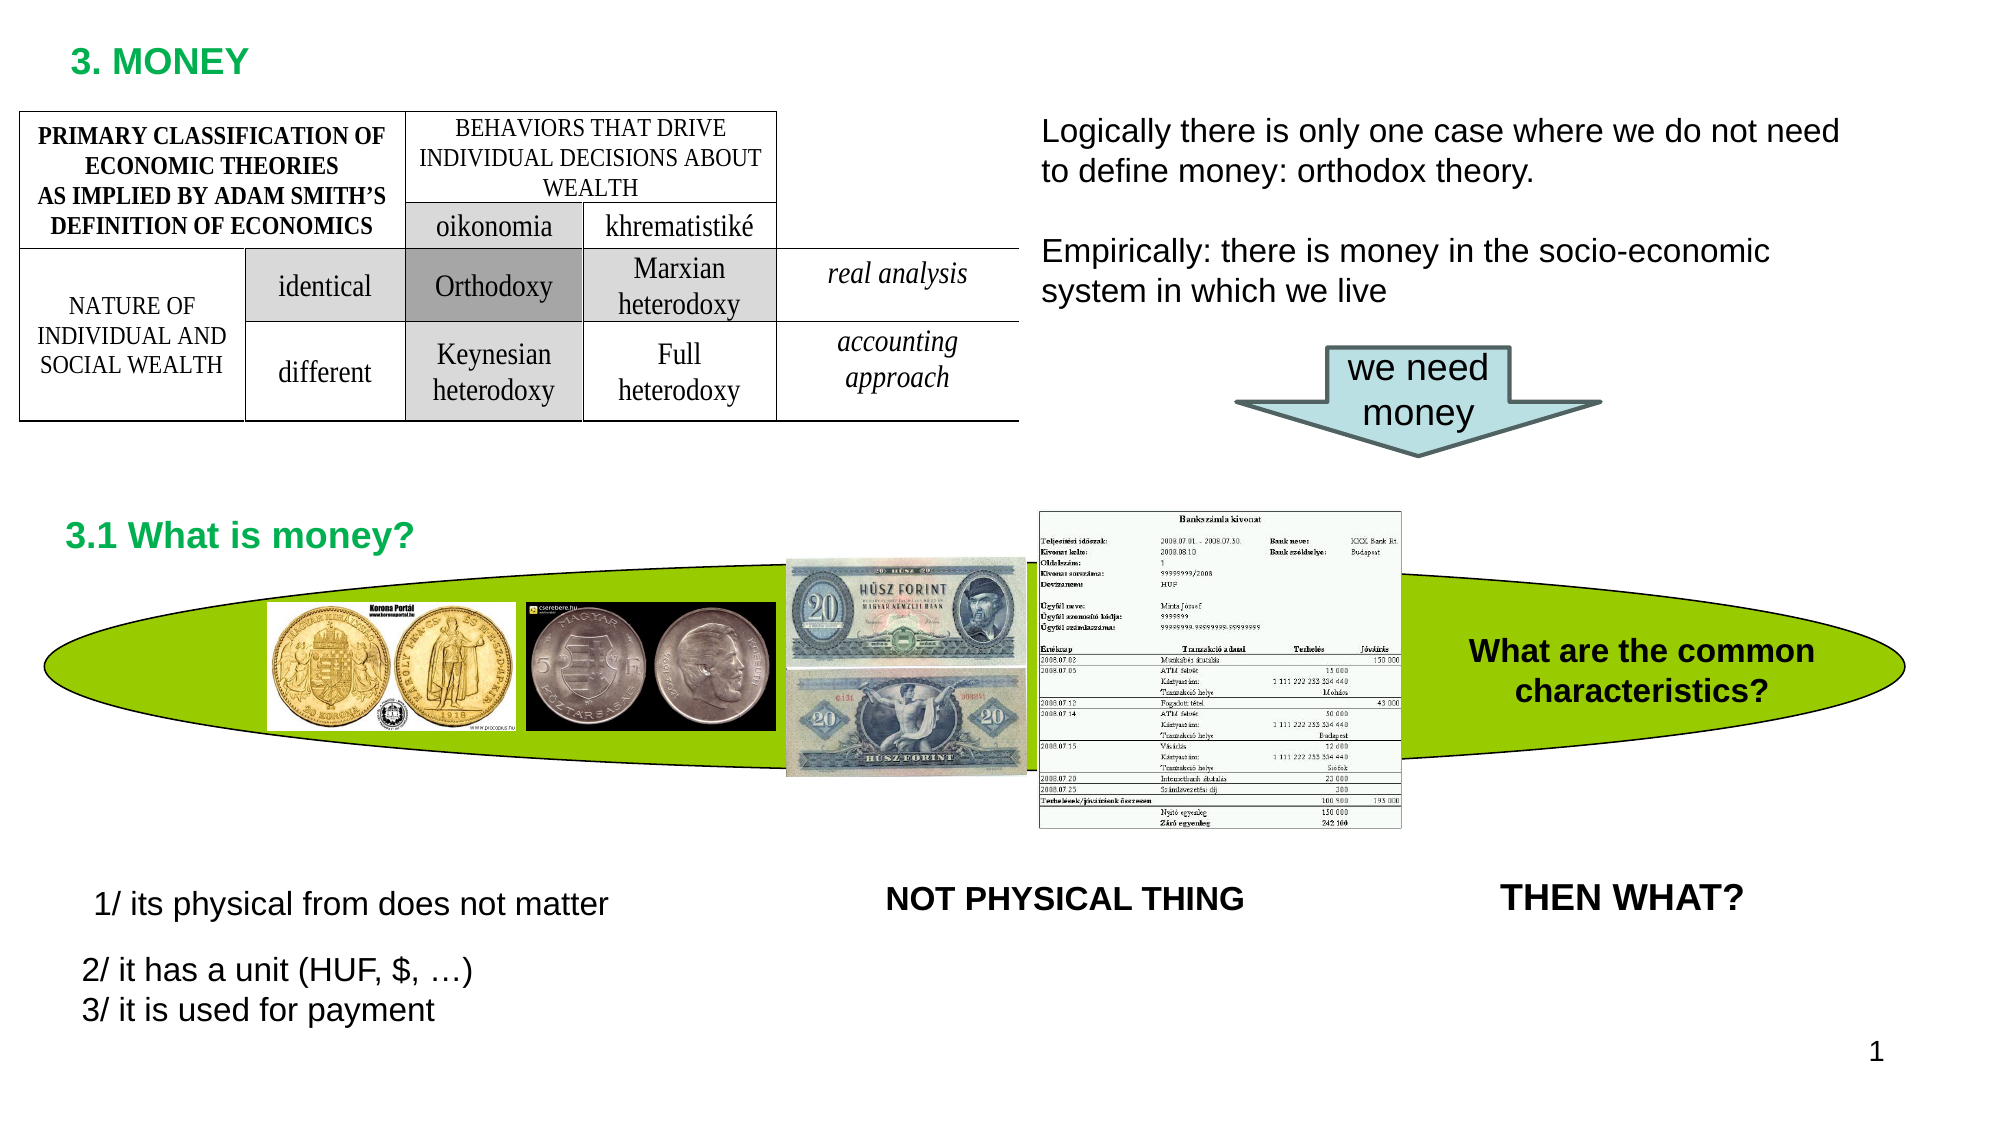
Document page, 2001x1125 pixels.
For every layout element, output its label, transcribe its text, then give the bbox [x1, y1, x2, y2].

text_box [1406, 574, 1812, 759]
text_box [44, 564, 780, 734]
picture [785, 556, 1027, 777]
text_box NOT PHYSICAL THING [870, 869, 1261, 925]
picture [525, 602, 776, 731]
picture [3, 69, 1402, 830]
slide_number 1 [1433, 1024, 1900, 1103]
picture [267, 602, 516, 731]
text_box What are the common characteristics? [1433, 621, 1852, 716]
text_box 3.1 What is money? [50, 529, 436, 564]
text_box 2/ it has a unit (HUF, $, …) 3/ it is used for payment [66, 940, 819, 1036]
text_box we need money [1234, 345, 1603, 459]
text_box 1/ its physical from does not matter [78, 874, 890, 930]
text_box Logically there is only one case where we do not need to define money: orthodox theory. Empirically: there is money in the socio-economic system in which we live [1041, 101, 1858, 317]
text_box [1852, 631, 1905, 702]
text_box [316, 736, 780, 769]
text_box THEN WHAT? [1485, 865, 1761, 926]
text_box 3. MONEY [55, 29, 303, 67]
